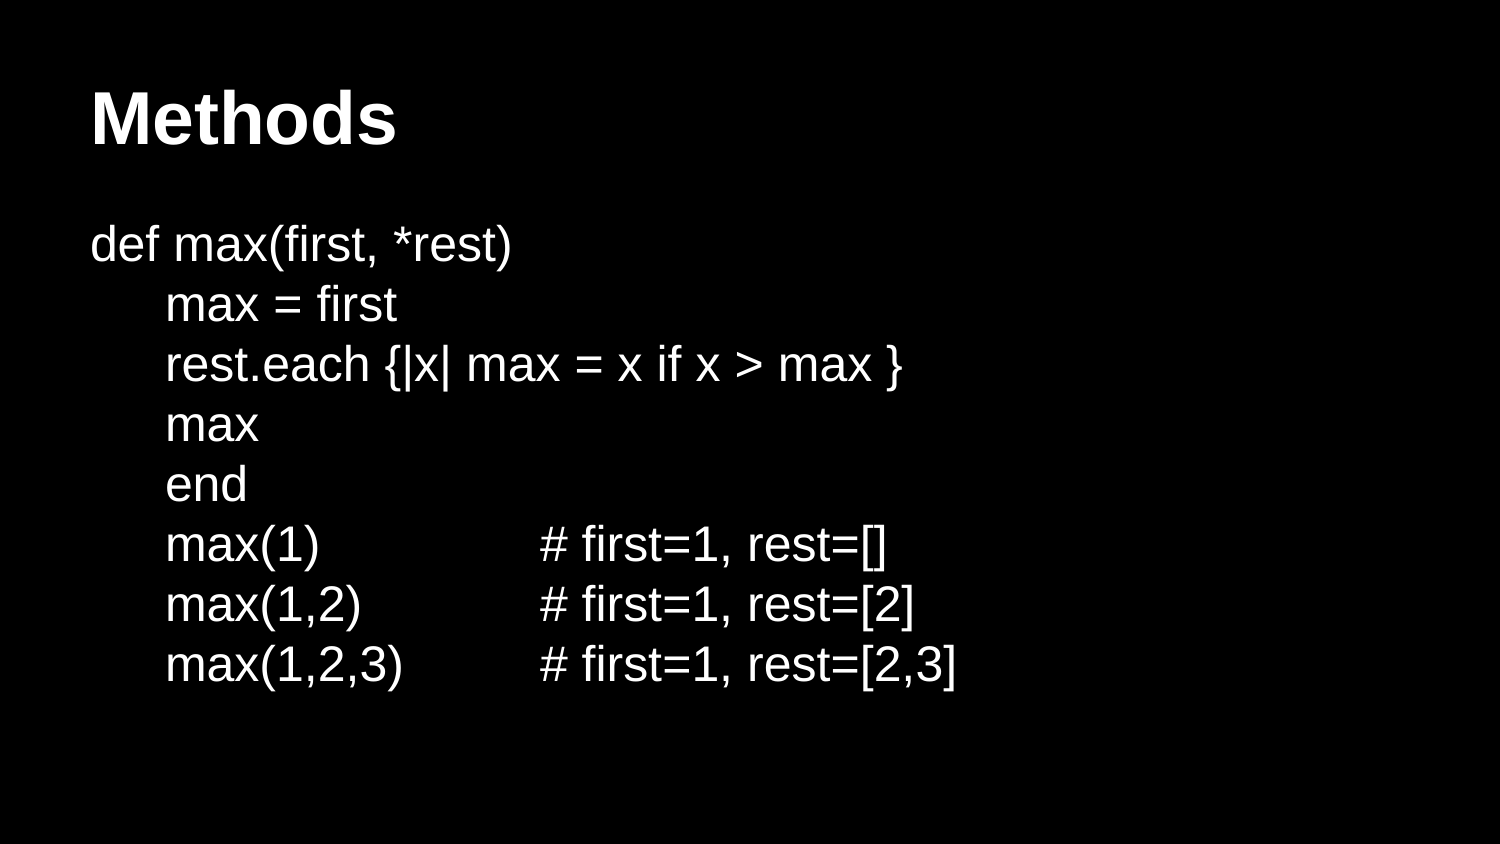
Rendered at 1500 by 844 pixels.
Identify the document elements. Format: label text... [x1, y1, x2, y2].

title Methods [75, 33, 1425, 175]
list def max(first, *rest) max = first rest.each {|x| max = x if x > max } max end max(1) # first=1, rest=[] max(1,2) # first=1, rest=[2] max(1,2,3) # first=1, rest=[2,3] [75, 196, 1425, 808]
